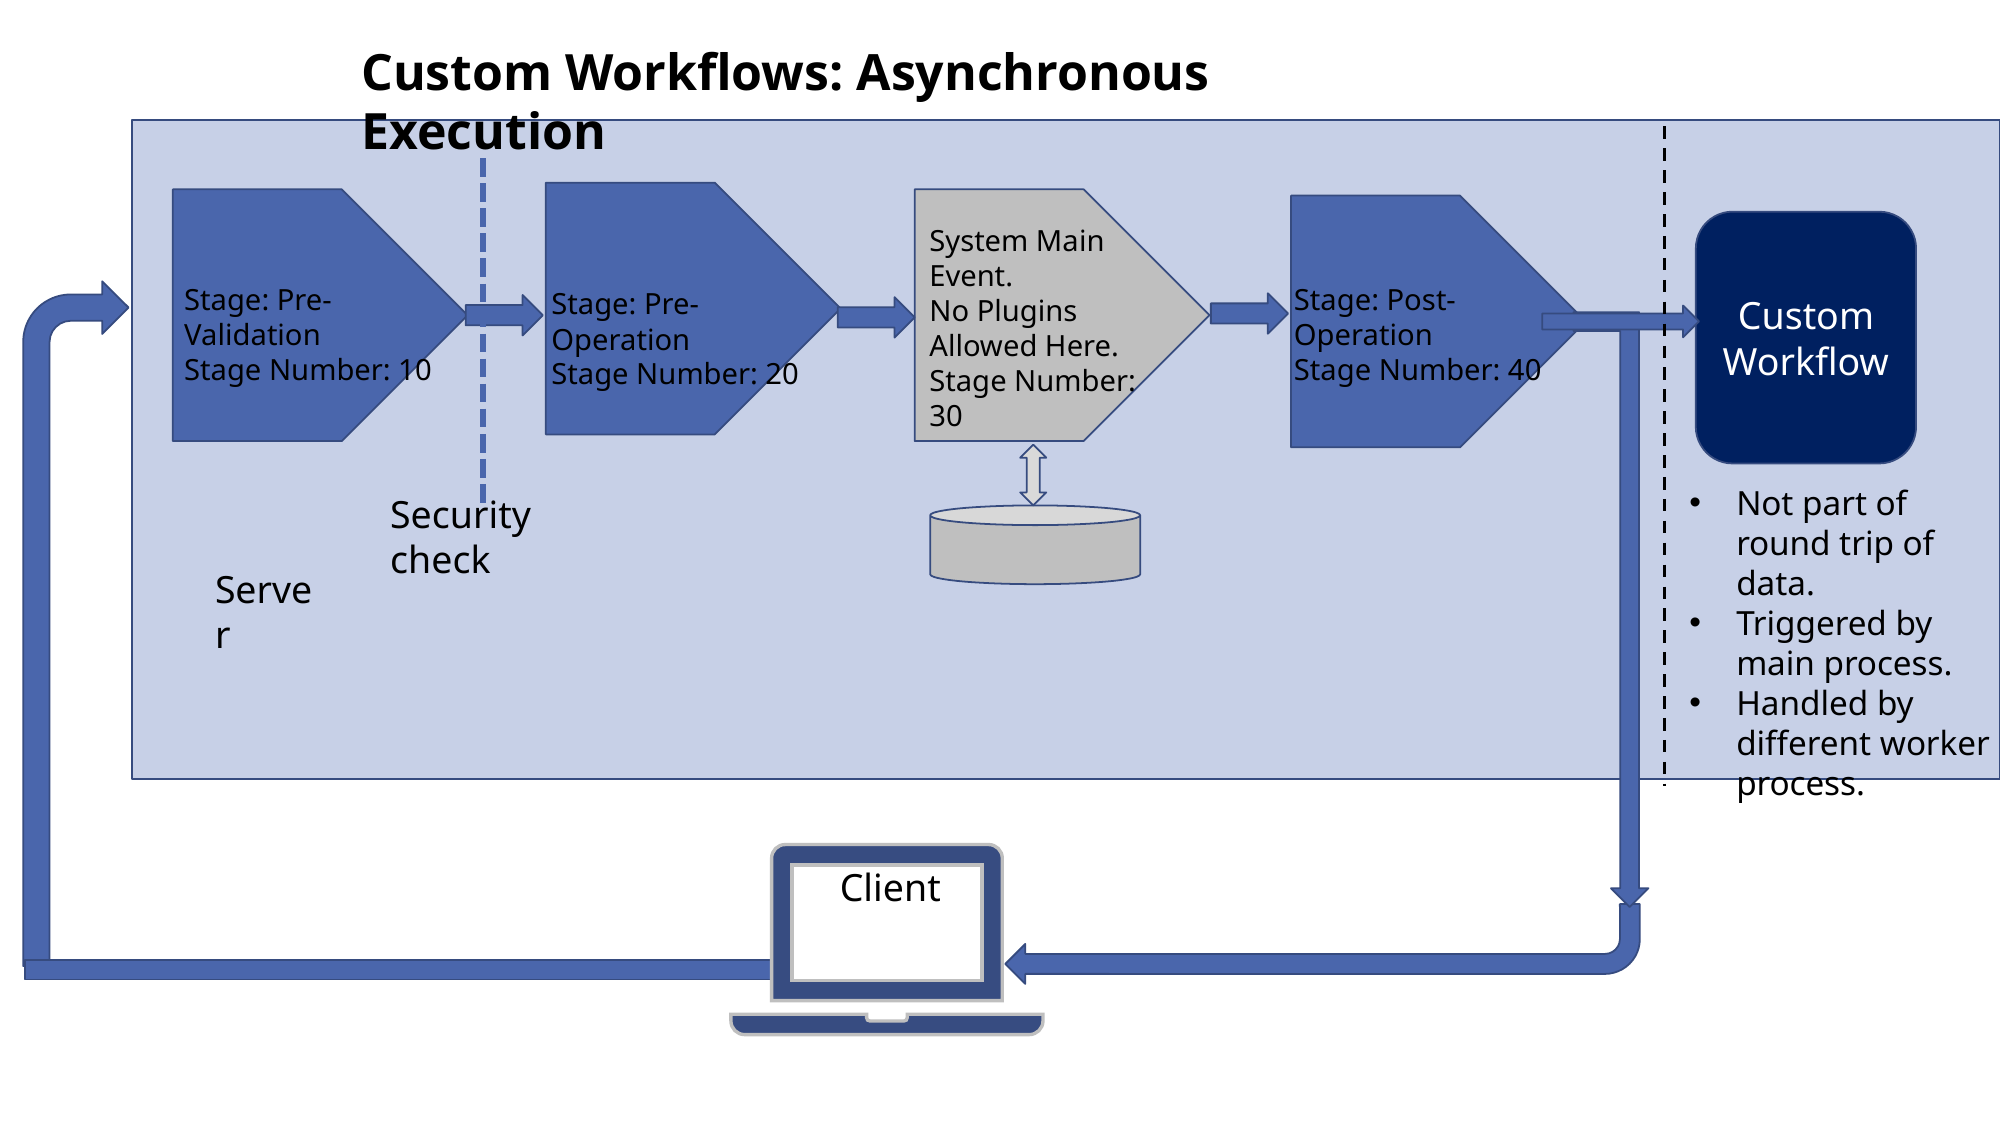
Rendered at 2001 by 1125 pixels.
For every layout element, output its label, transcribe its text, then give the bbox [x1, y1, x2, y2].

text_box [131, 119, 1619, 780]
text_box Server [200, 558, 342, 664]
text_box [913, 188, 1110, 314]
text_box [1290, 194, 1540, 274]
text_box [1589, 331, 1650, 908]
text_box [484, 119, 2000, 780]
text_box [1541, 312, 1664, 331]
text_box [544, 399, 752, 436]
text_box [1290, 394, 1515, 449]
text_box Stage: Pre-Operation Stage Number: 20 [536, 278, 832, 399]
text_box [836, 296, 914, 339]
text_box [1209, 292, 1279, 335]
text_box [723, 776, 1050, 1103]
text_box [484, 294, 536, 337]
text_box Security check [375, 484, 634, 589]
text_box [465, 304, 482, 327]
text_box Custom Workflows: Asynchronous Execution [346, 32, 1355, 168]
text_box Stage: Pre-Validation Stage Number: 10 [169, 274, 465, 394]
text_box [22, 280, 130, 967]
text_box [832, 298, 840, 319]
text_box [929, 504, 1142, 586]
text_box [1019, 444, 1048, 507]
text_box [1192, 296, 1209, 334]
text_box Custom Workflow [1694, 210, 1917, 465]
text_box Stage: Post-Operation Stage Number: 40 [1279, 274, 1589, 394]
text_box [171, 394, 391, 442]
text_box [544, 181, 812, 278]
text_box [1050, 903, 1641, 975]
text_box [171, 188, 428, 274]
text_box System Main Event. No Plugins Allowed Here. Stage Number: 30 [914, 214, 1192, 440]
text_box [1665, 304, 1700, 339]
text_box [24, 959, 723, 980]
text_box Not part of round trip of data. Triggered by main process. Handled by different worker process. [1674, 474, 2000, 810]
